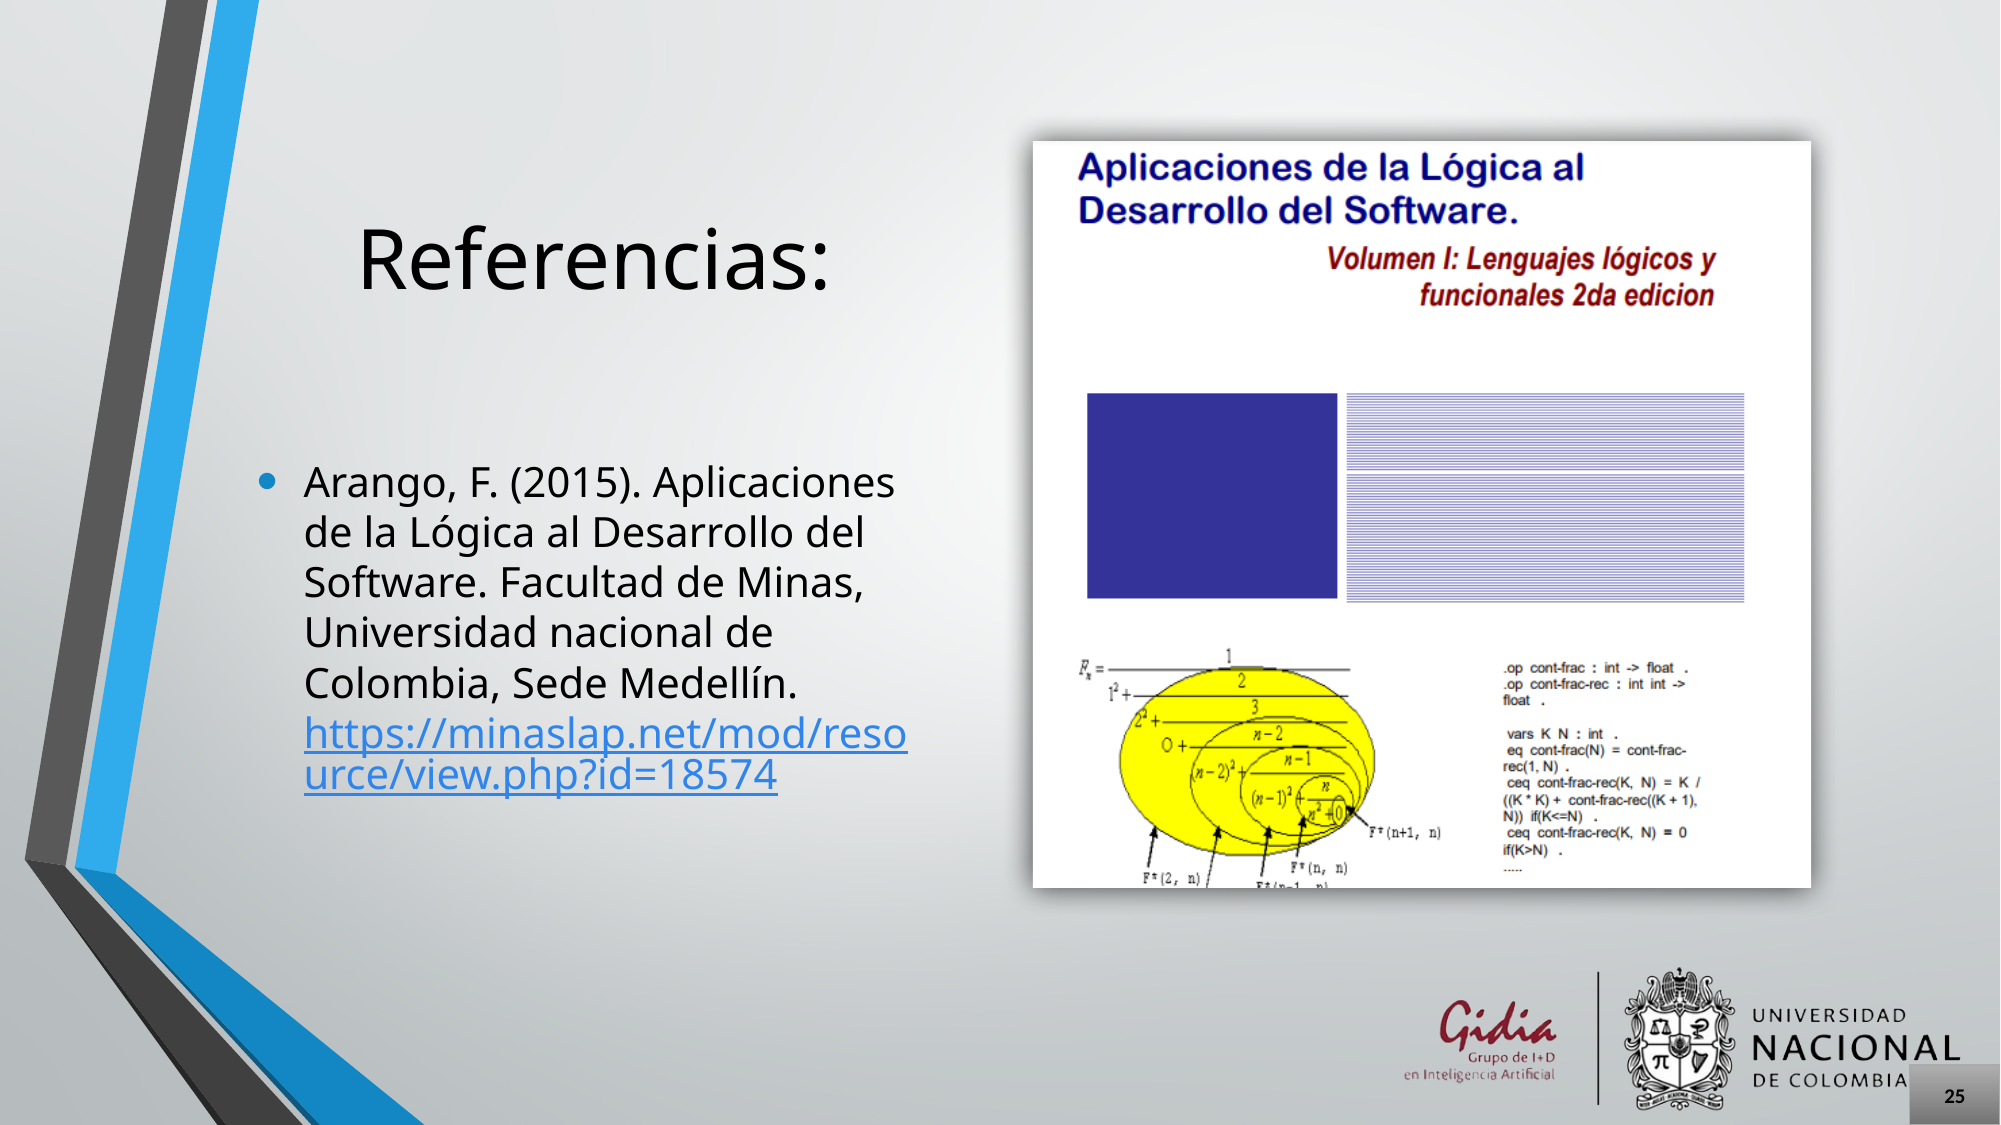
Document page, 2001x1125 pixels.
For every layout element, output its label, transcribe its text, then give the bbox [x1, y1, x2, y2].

text_box Referencias: [243, 112, 946, 400]
picture [1032, 141, 1812, 888]
picture [1332, 952, 2000, 1125]
list Arango, F. (2015). Aplicaciones de la Lógica al Desarrollo del Software. Facultad de Minas, Universidad nacional de Colombia, Sede Medellín. https://minaslap.net/mod/resource/view.php?id=18574 [241, 353, 944, 866]
